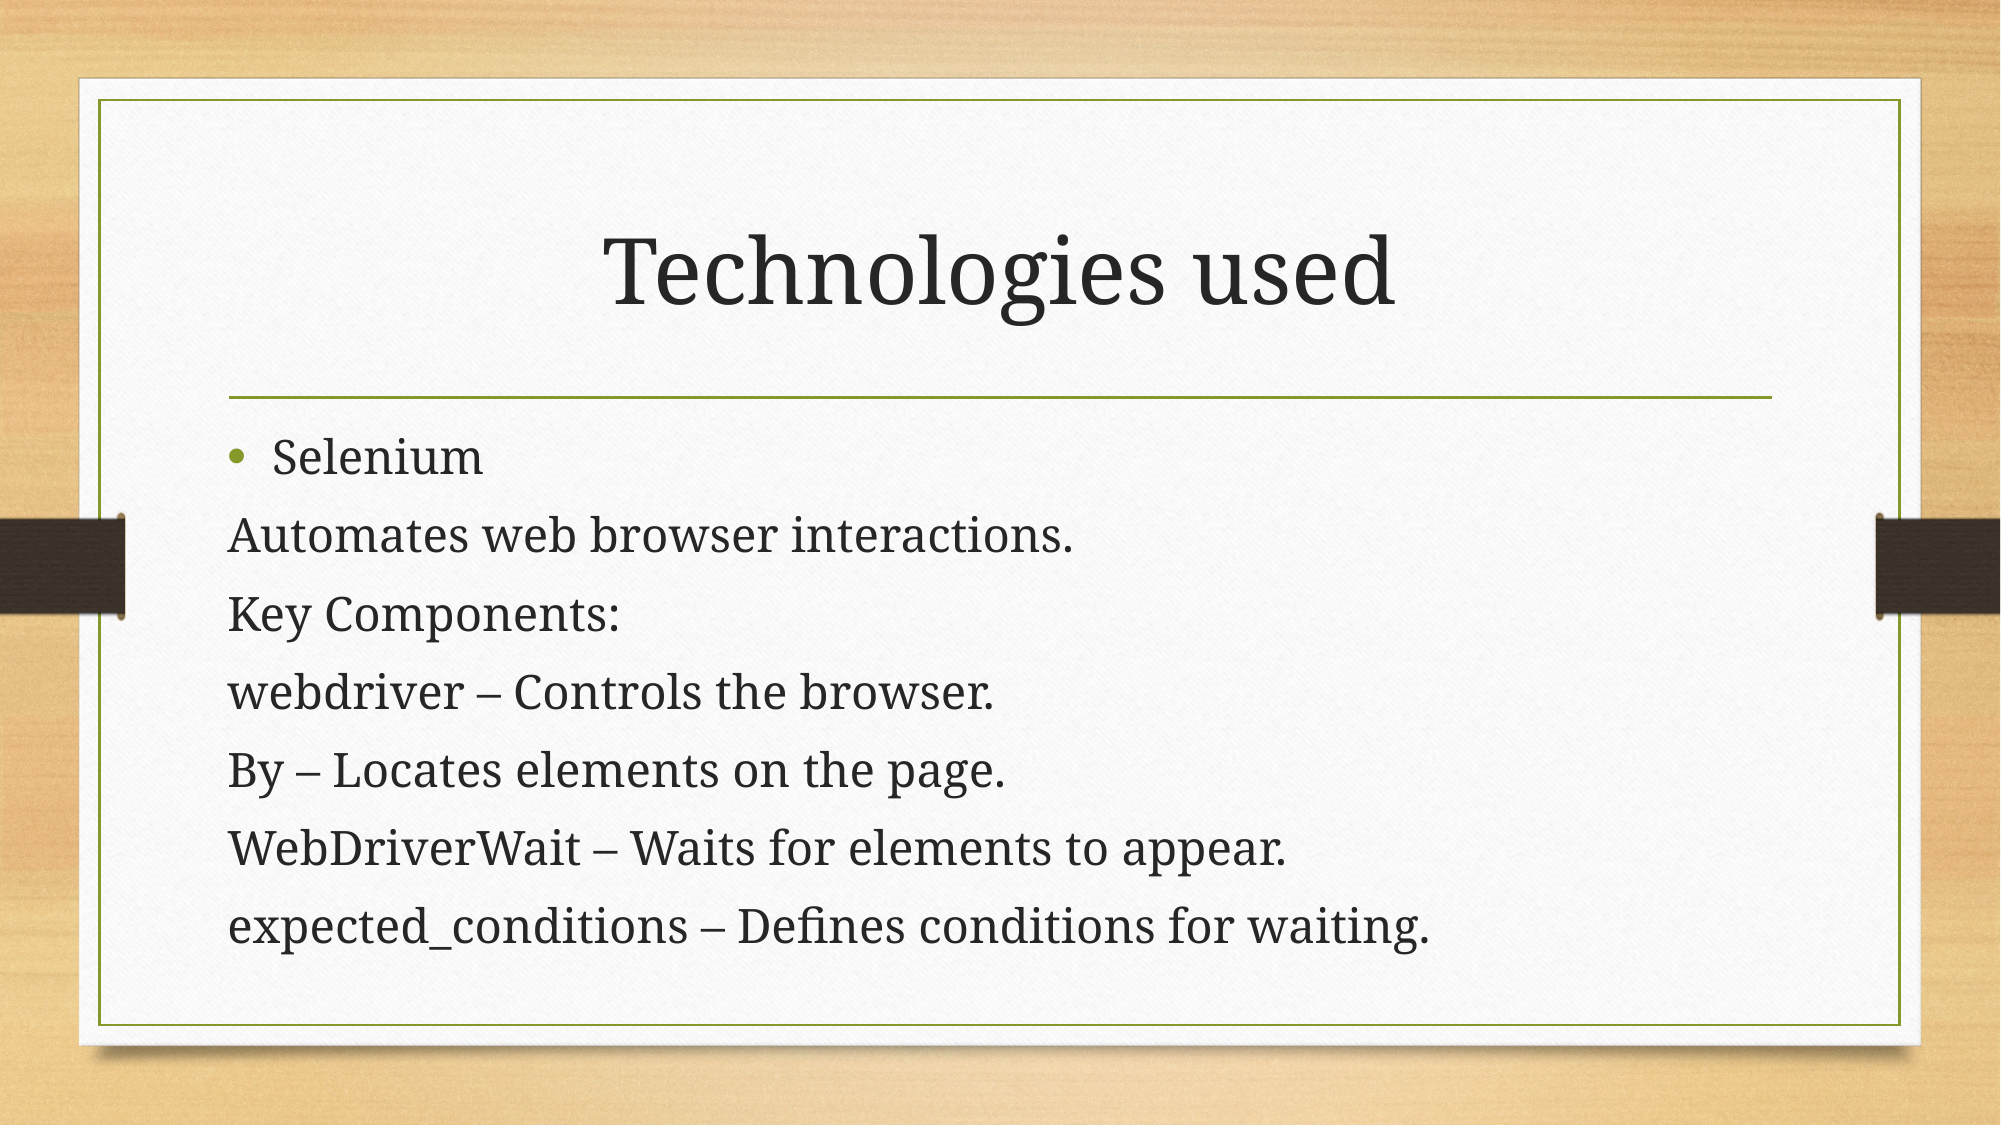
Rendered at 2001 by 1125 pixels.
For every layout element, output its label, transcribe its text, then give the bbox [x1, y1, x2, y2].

list Selenium Automates web browser interactions. Key Components: webdriver – Controls the browser. By – Locates elements on the page. WebDriverWait – Waits for elements to appear. expected_conditions – Defines conditions for waiting. [212, 419, 1788, 964]
title Technologies used [212, 161, 1788, 375]
picture [0, 0, 2001, 1125]
